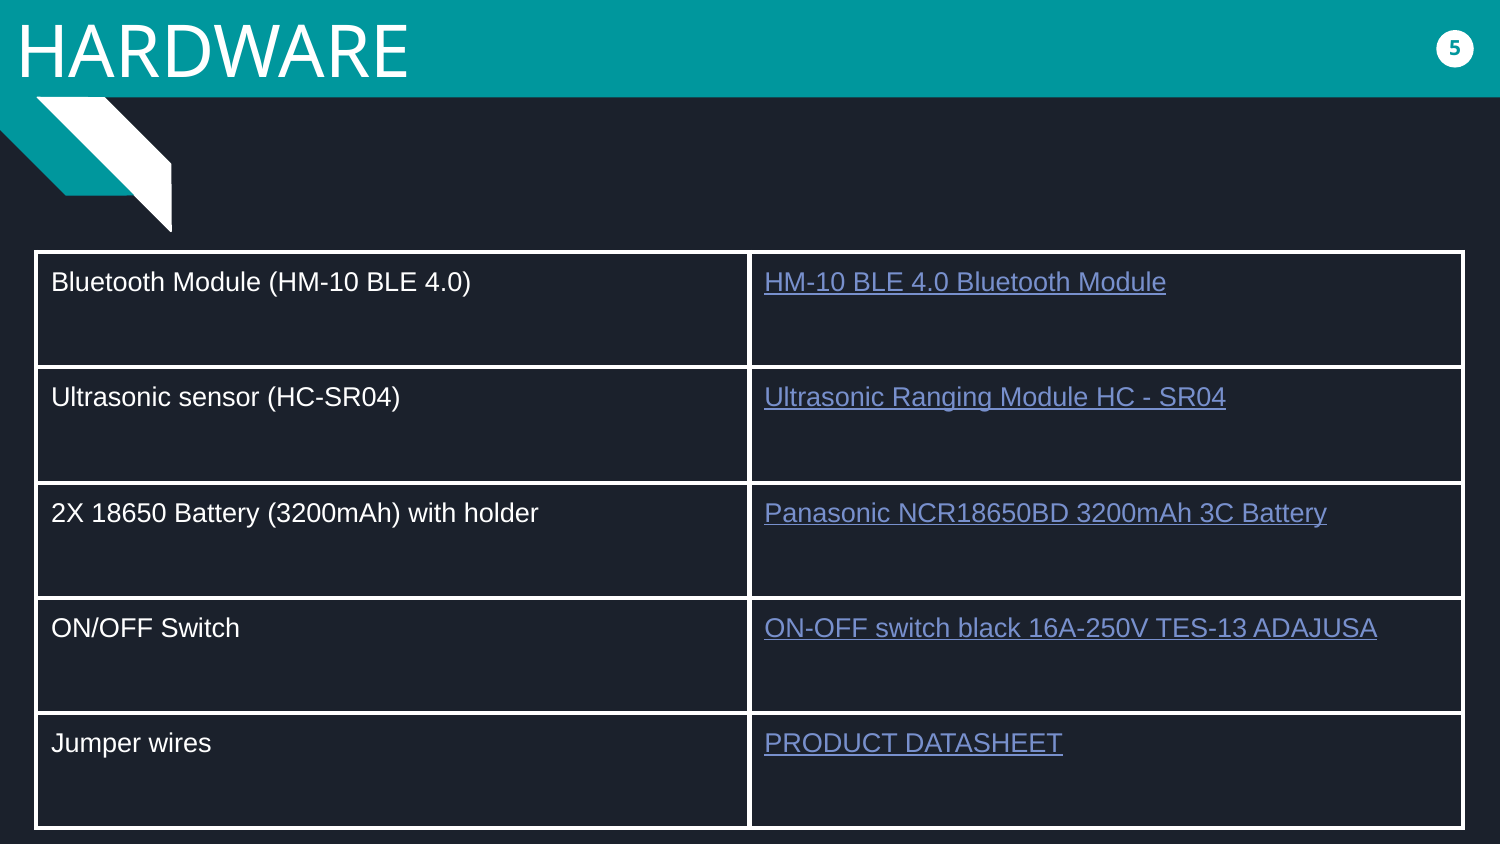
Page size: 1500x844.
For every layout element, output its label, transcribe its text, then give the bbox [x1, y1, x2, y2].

table_cell 2X 18650 Battery (3200mAh) with holder [38, 485, 747, 596]
table_cell ON-OFF switch black 16A-250V TES-13 ADAJUSA [752, 600, 1461, 711]
slide_number ‹#› [1410, 16, 1500, 81]
text_box [0, 61, 135, 196]
table_cell Ultrasonic Ranging Module HC - SR04 [752, 369, 1461, 481]
table_header HM-10 BLE 4.0 Bluetooth Module [752, 254, 1461, 365]
text_box [37, 97, 172, 232]
title HARDWARE [0, 0, 1500, 98]
table_header Bluetooth Module (HM-10 BLE 4.0) [38, 254, 747, 365]
table_cell ON/OFF Switch [38, 600, 747, 711]
table_cell Ultrasonic sensor (HC-SR04) [38, 369, 747, 481]
table_cell Panasonic NCR18650BD 3200mAh 3C Battery [752, 485, 1461, 596]
table_cell PRODUCT DATASHEET [752, 715, 1461, 826]
table_cell Jumper wires [38, 715, 747, 826]
